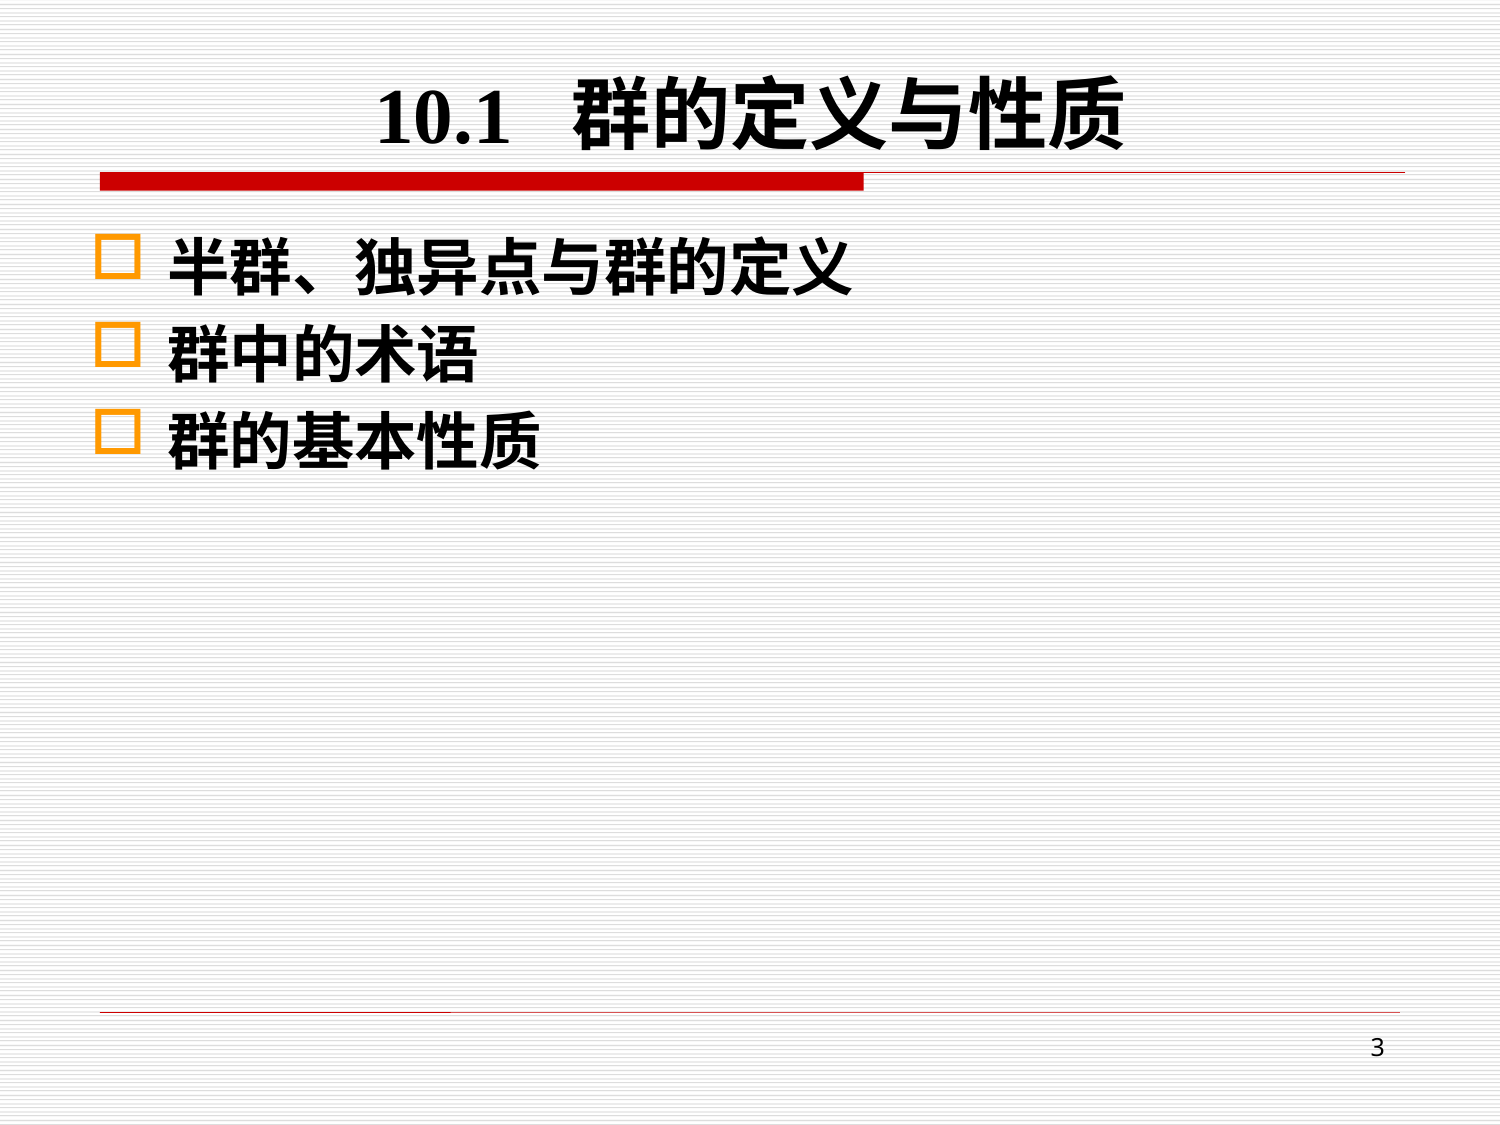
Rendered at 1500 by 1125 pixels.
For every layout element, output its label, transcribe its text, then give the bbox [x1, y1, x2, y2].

slide_number 3 [1074, 1024, 1401, 1103]
title 10.1 群的定义与性质 [94, 50, 1407, 173]
picture [0, 0, 1500, 1125]
list 半群、独异点与群的定义 群中的术语 群的基本性质 [75, 220, 1425, 963]
